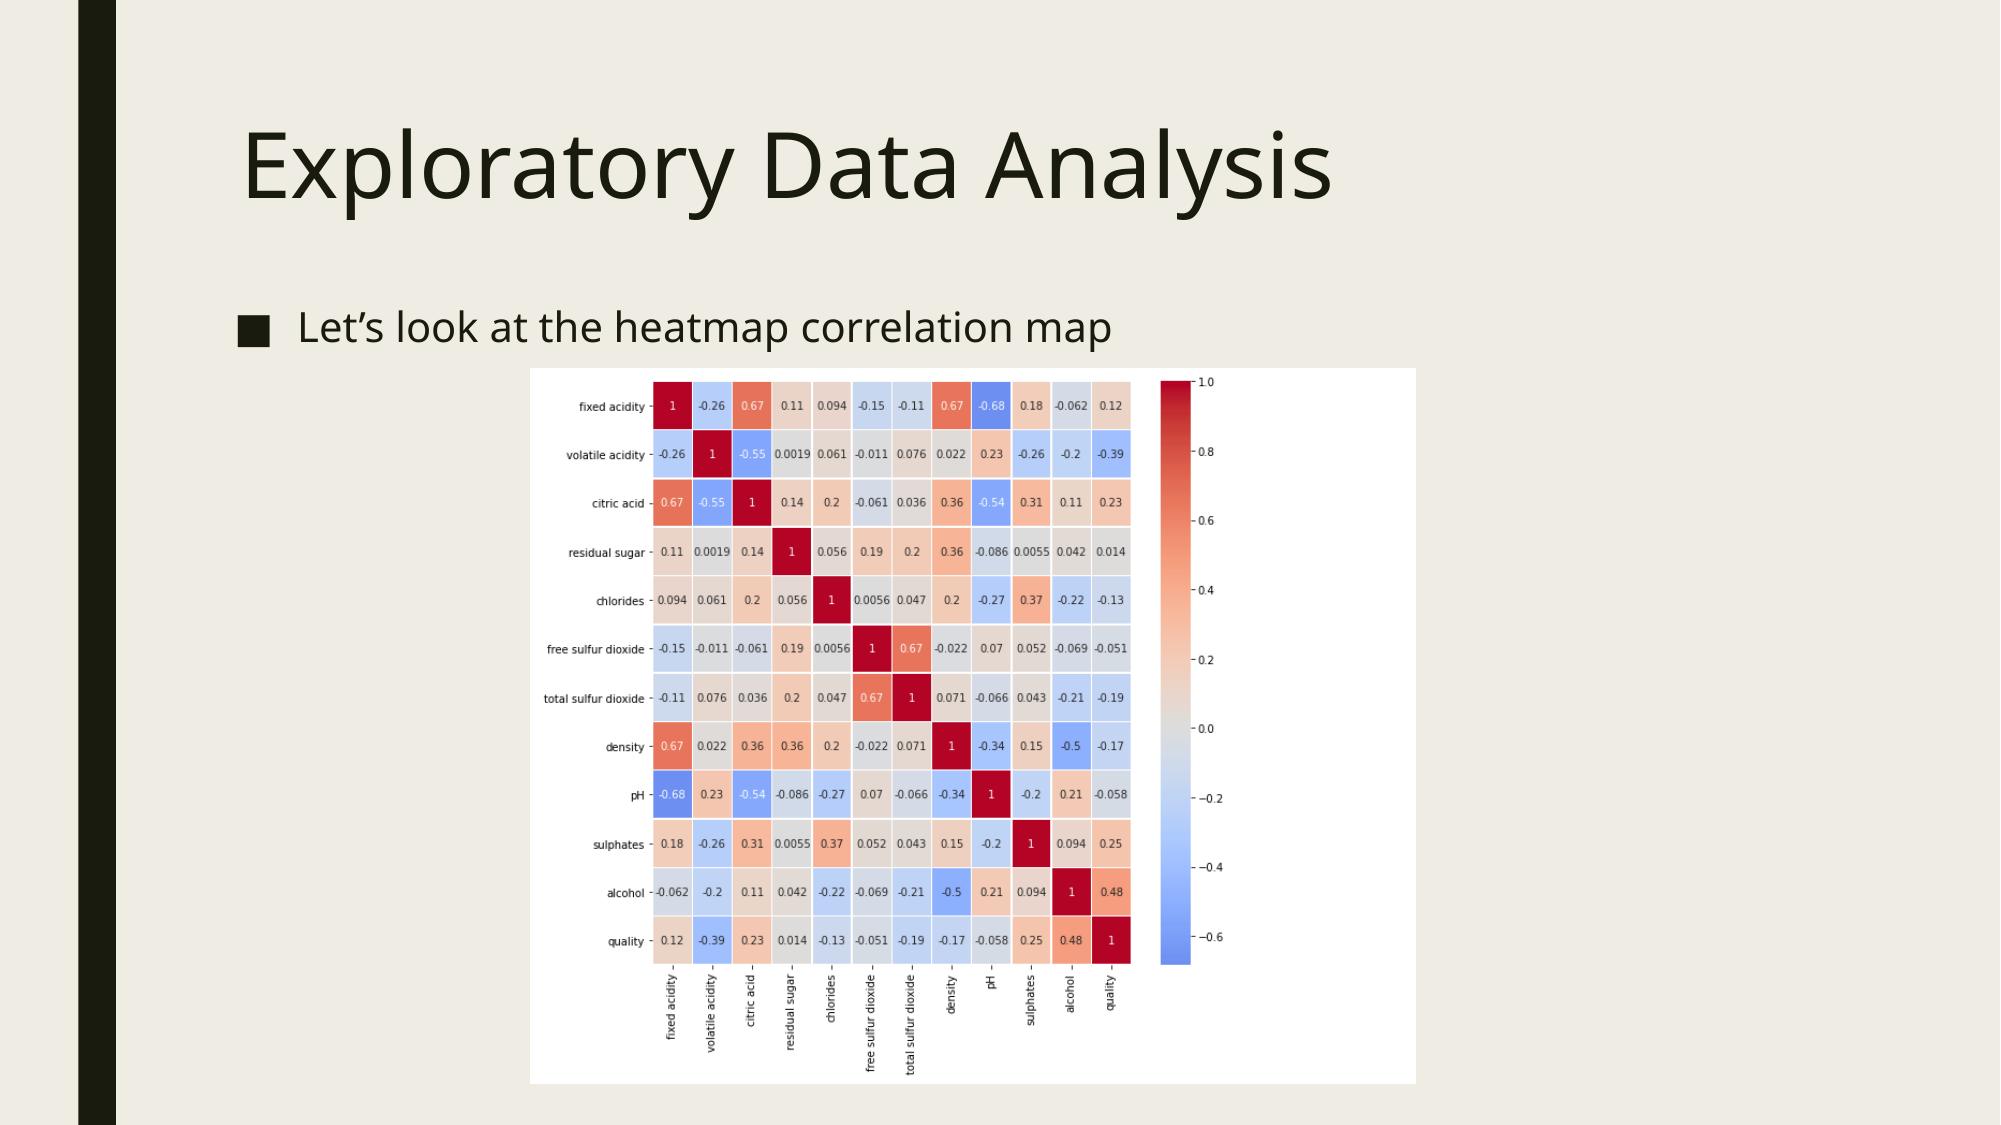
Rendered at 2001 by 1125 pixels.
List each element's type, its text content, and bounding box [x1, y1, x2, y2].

title Exploratory Data Analysis [225, 112, 1800, 357]
picture [530, 368, 1416, 1084]
list Let’s look at the heatmap correlation map [219, 297, 1795, 885]
